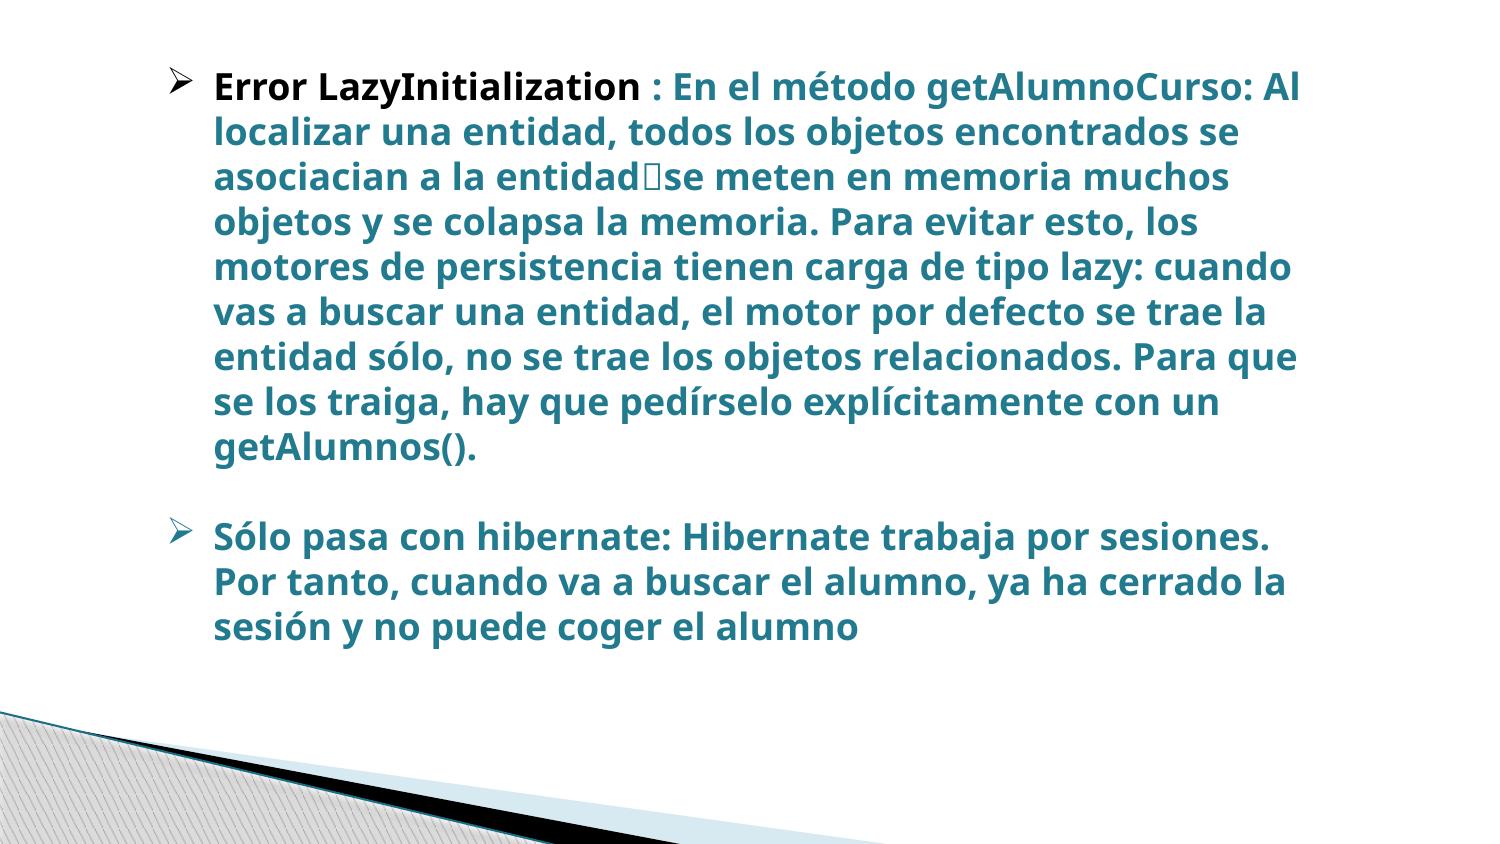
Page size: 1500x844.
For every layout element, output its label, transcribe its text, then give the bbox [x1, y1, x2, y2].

text_box Error LazyInitialization : En el método getAlumnoCurso: Al localizar una entidad, todos los objetos encontrados se asociacian a la entidadse meten en memoria muchos objetos y se colapsa la memoria. Para evitar esto, los motores de persistencia tienen carga de tipo lazy: cuando vas a buscar una entidad, el motor por defecto se trae la entidad sólo, no se trae los objetos relacionados. Para que se los traiga, hay que pedírselo explícitamente con un getAlumnos(). Sólo pasa con hibernate: Hibernate trabaja por sesiones. Por tanto, cuando va a buscar el alumno, ya ha cerrado la sesión y no puede coger el alumno [76, 55, 1353, 656]
